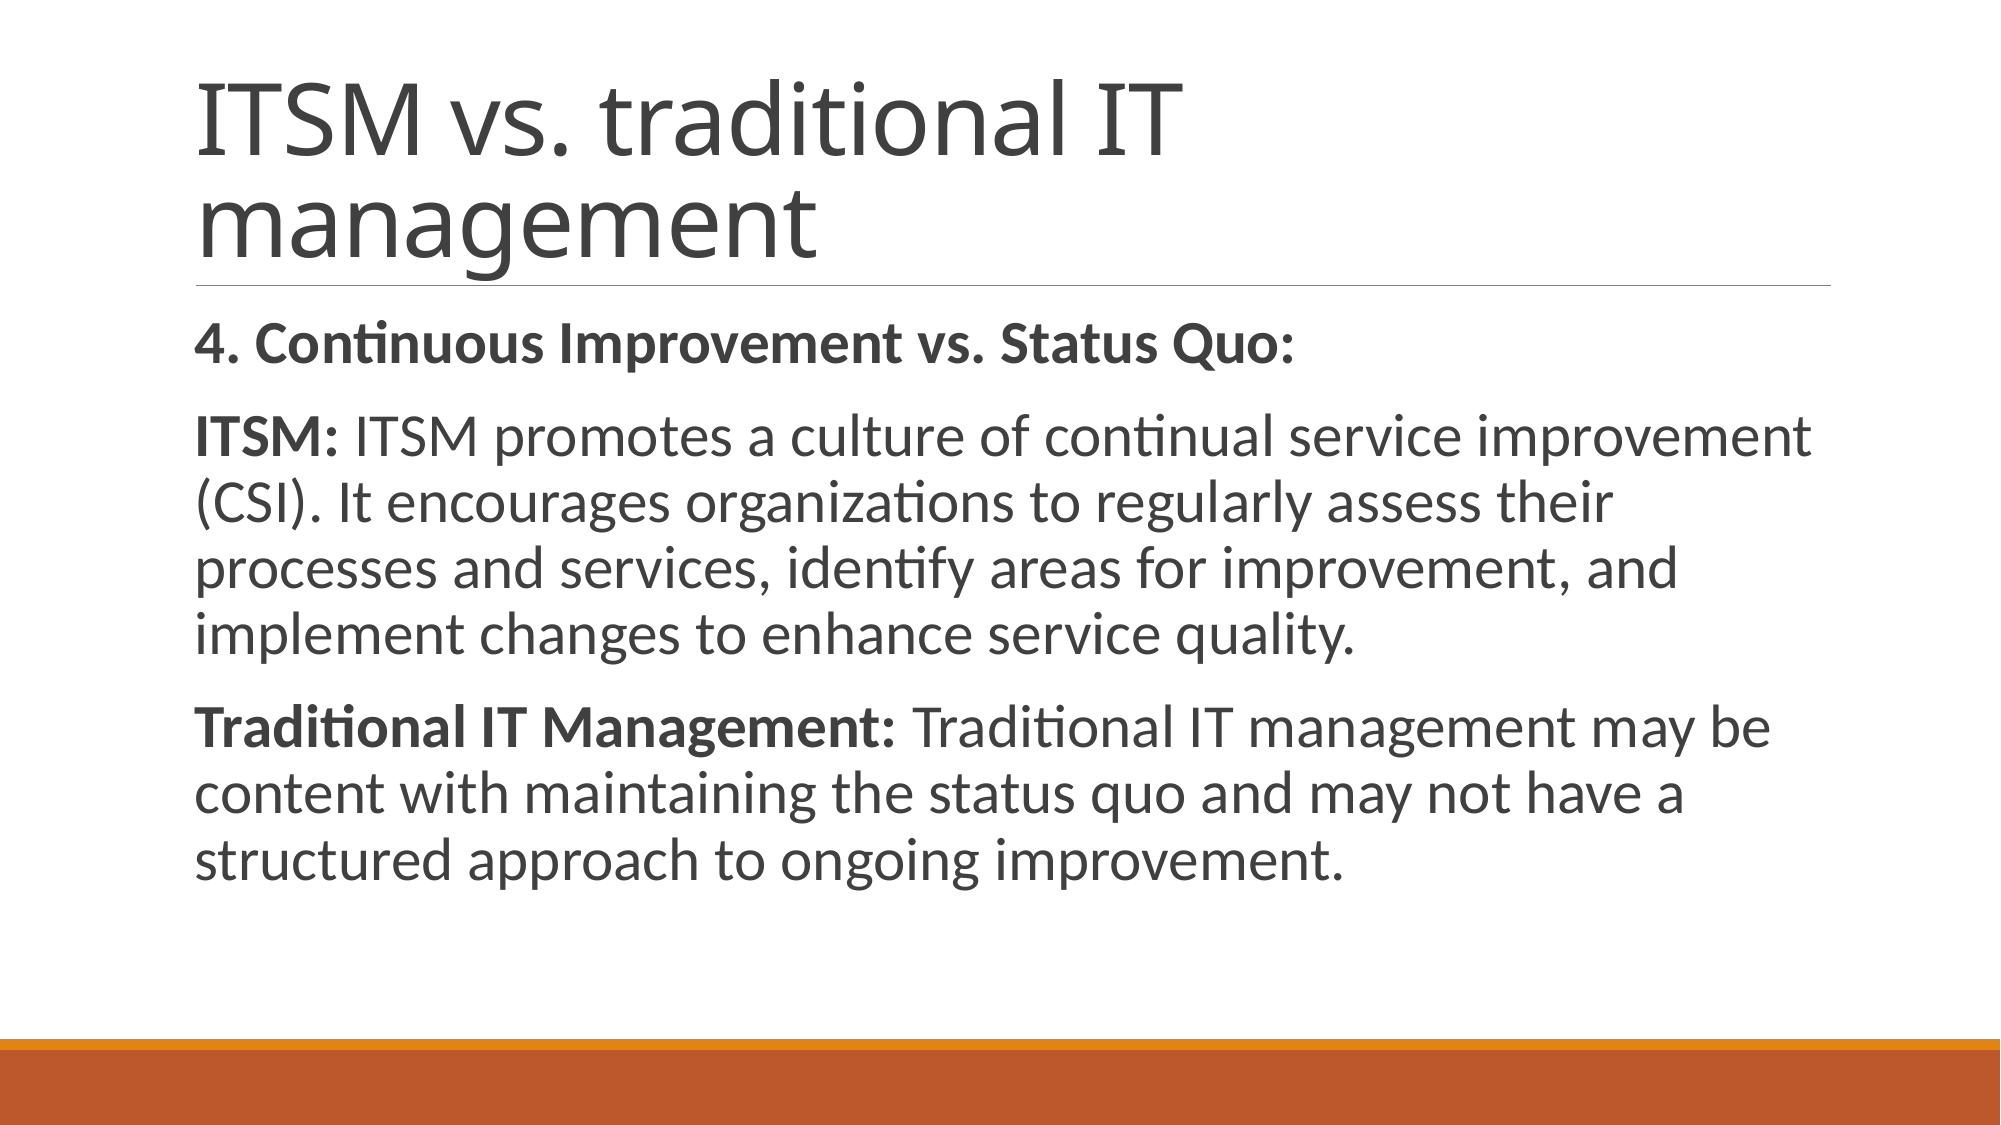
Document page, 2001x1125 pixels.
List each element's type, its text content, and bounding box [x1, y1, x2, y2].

title ITSM vs. traditional IT management [180, 47, 1830, 285]
list 4. Continuous Improvement vs. Status Quo: ITSM: ITSM promotes a culture of continual service improvement (CSI). It encourages organizations to regularly assess their processes and services, identify areas for improvement, and implement changes to enhance service quality. Traditional IT Management: Traditional IT management may be content with maintaining the status quo and may not have a structured approach to ongoing improvement. [180, 302, 1830, 963]
